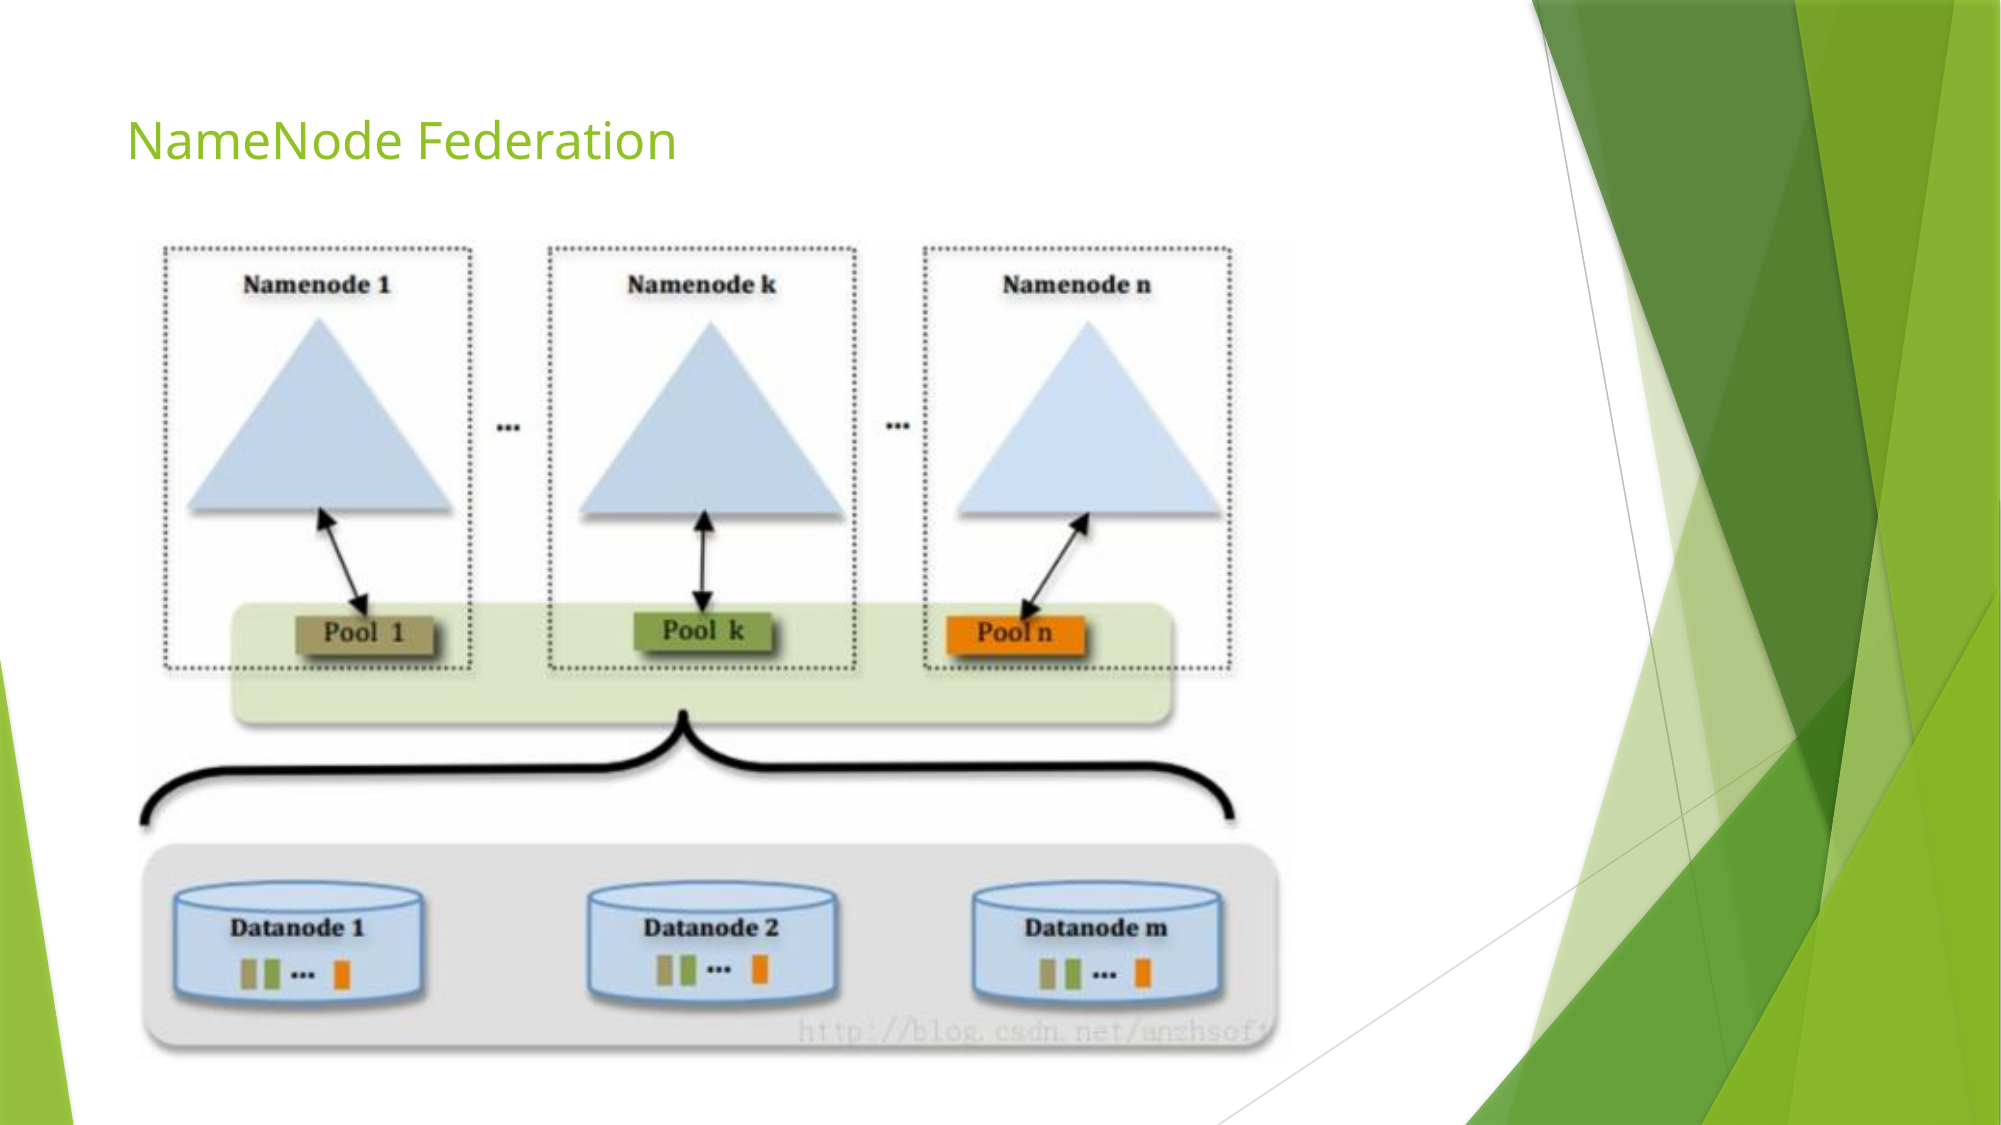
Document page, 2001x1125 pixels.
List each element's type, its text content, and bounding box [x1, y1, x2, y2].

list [136, 238, 1293, 1064]
title NameNode Federation [111, 99, 1522, 240]
